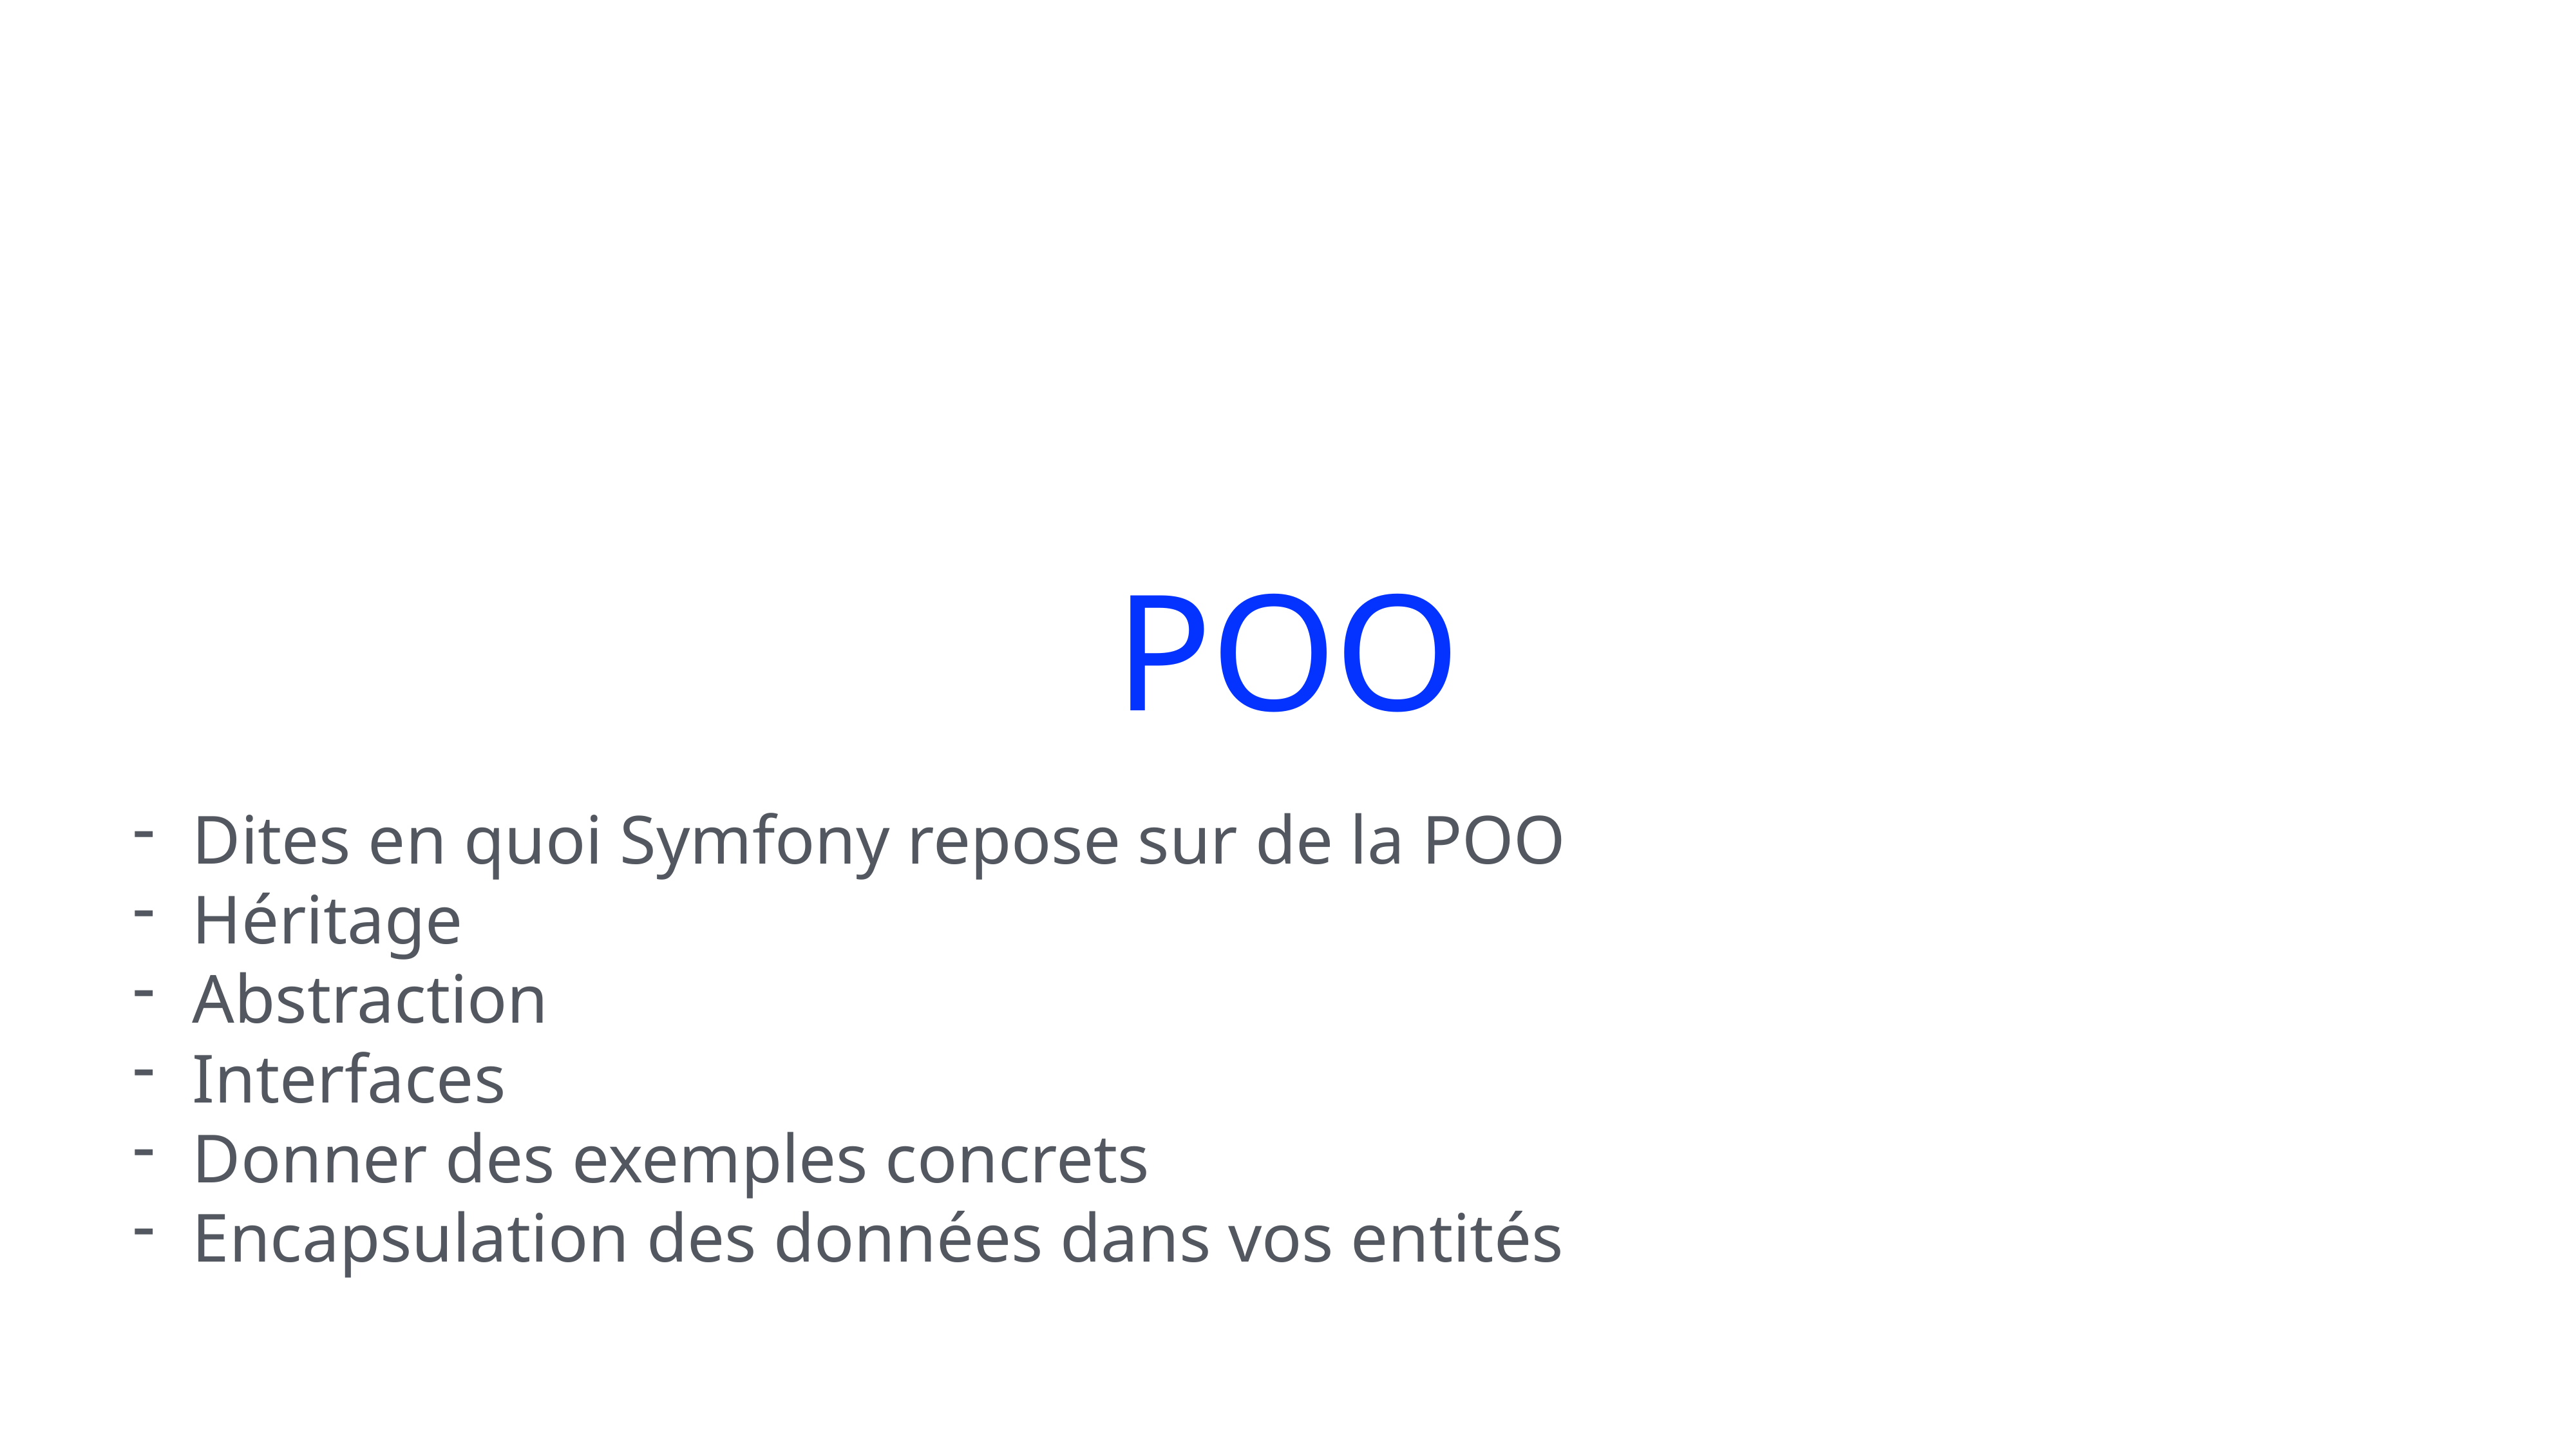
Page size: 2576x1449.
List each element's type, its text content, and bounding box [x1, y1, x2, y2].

text_box Dites en quoi Symfony repose sur de la POO Héritage Abstraction Interfaces Donner des exemples concrets Encapsulation des données dans vos entités [127, 792, 2373, 1332]
list POO [127, 442, 2449, 875]
